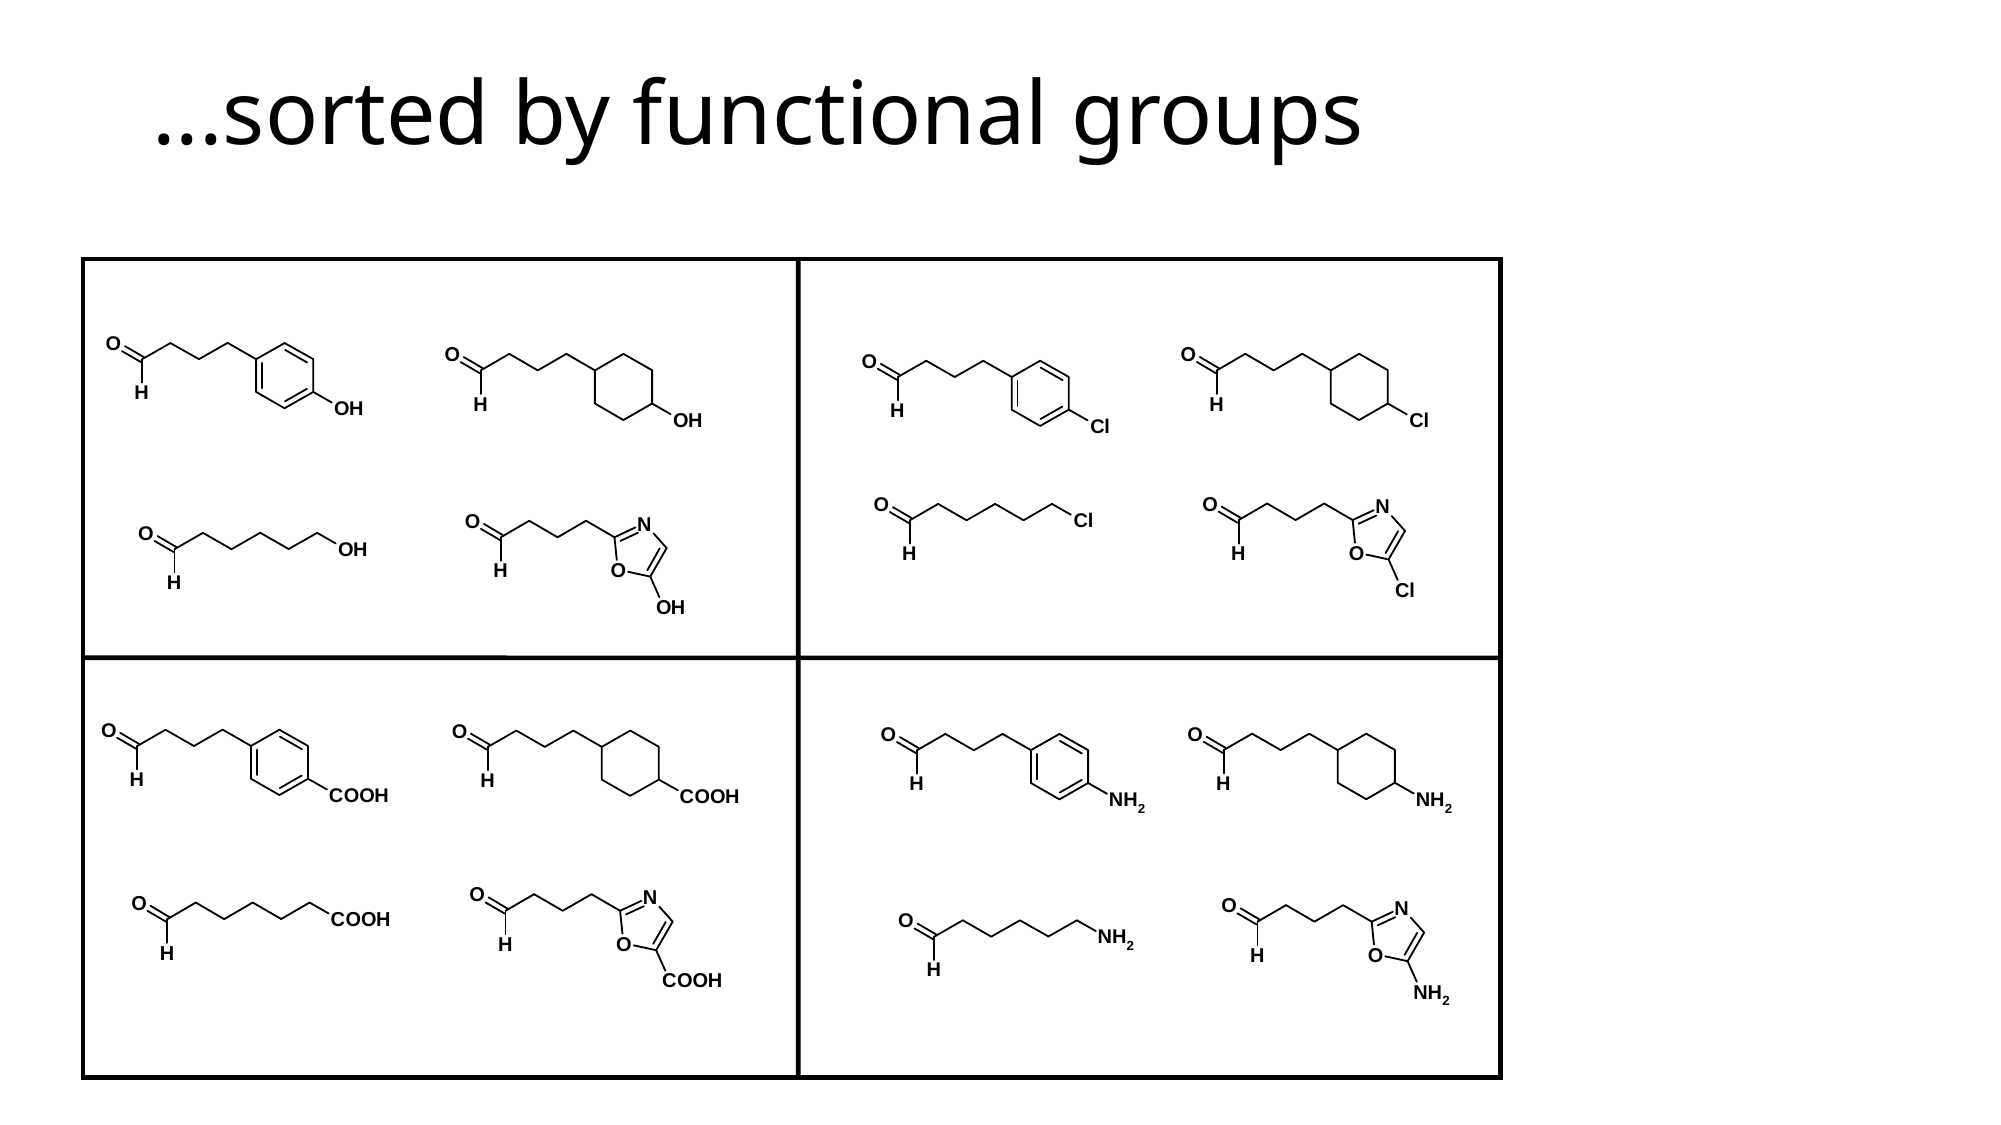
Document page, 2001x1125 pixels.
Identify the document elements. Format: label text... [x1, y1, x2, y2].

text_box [82, 258, 1501, 1078]
title ...sorted by functional groups [137, 59, 1863, 278]
